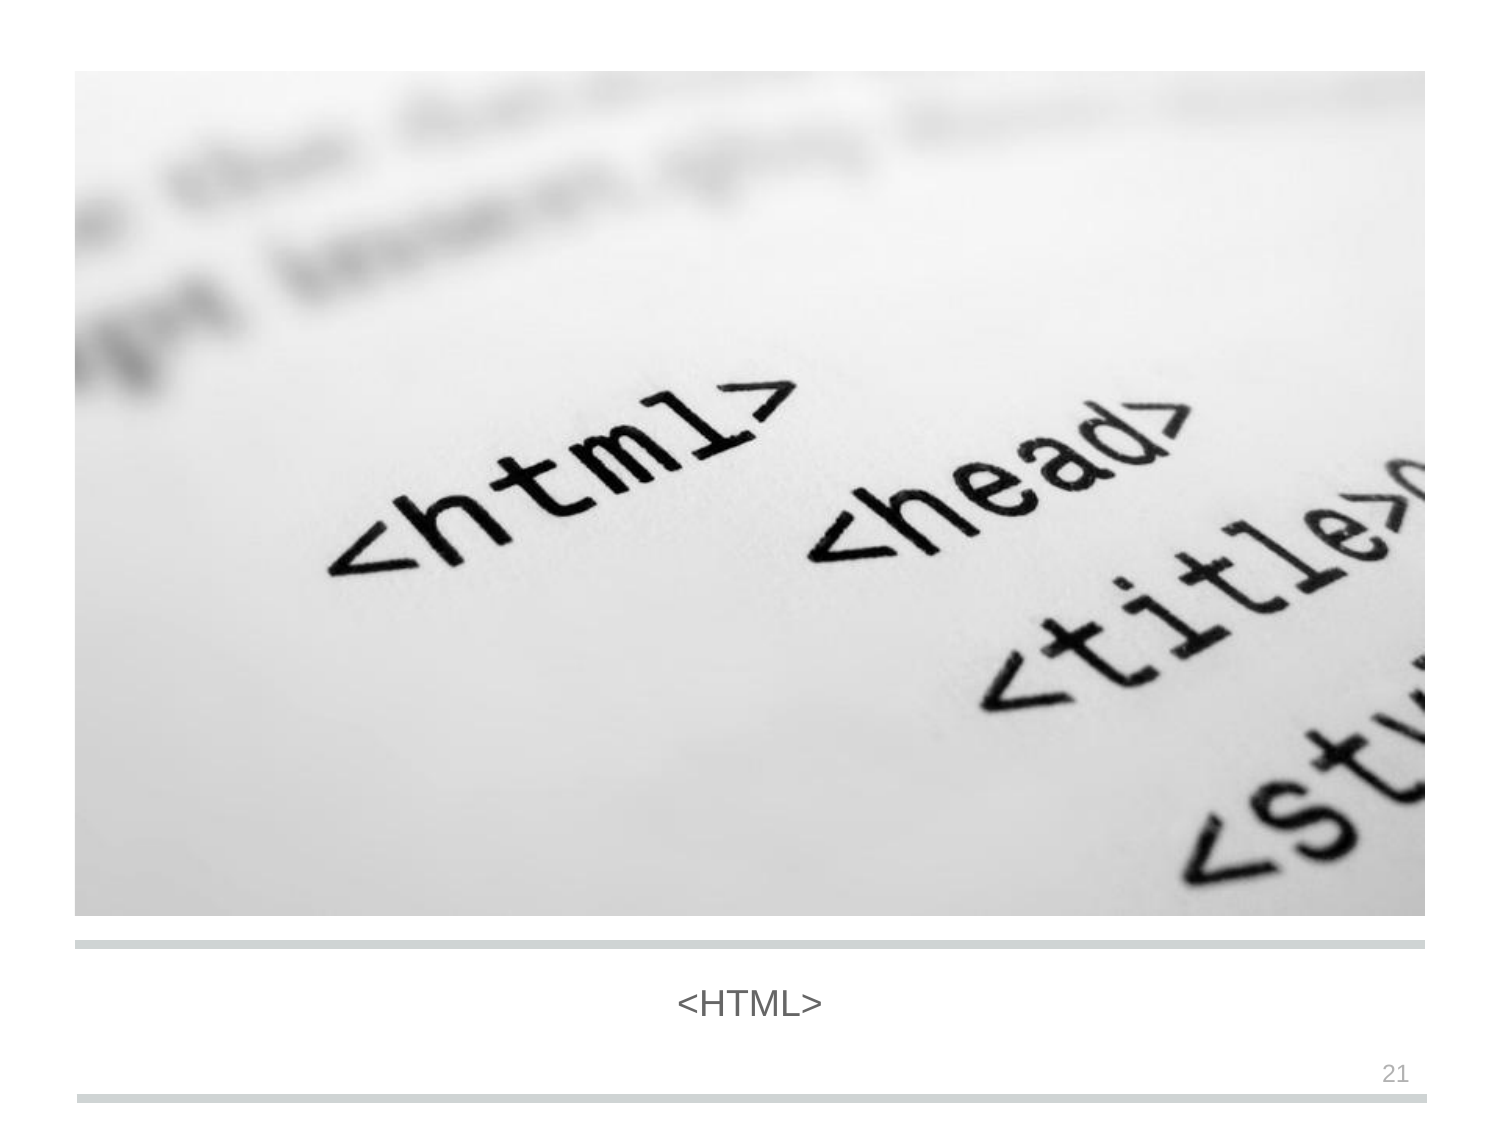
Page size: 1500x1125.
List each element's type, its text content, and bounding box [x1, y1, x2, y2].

list <HTML> [75, 963, 1425, 1078]
text_box [74, 71, 1425, 916]
slide_number 21 [1074, 1042, 1425, 1103]
